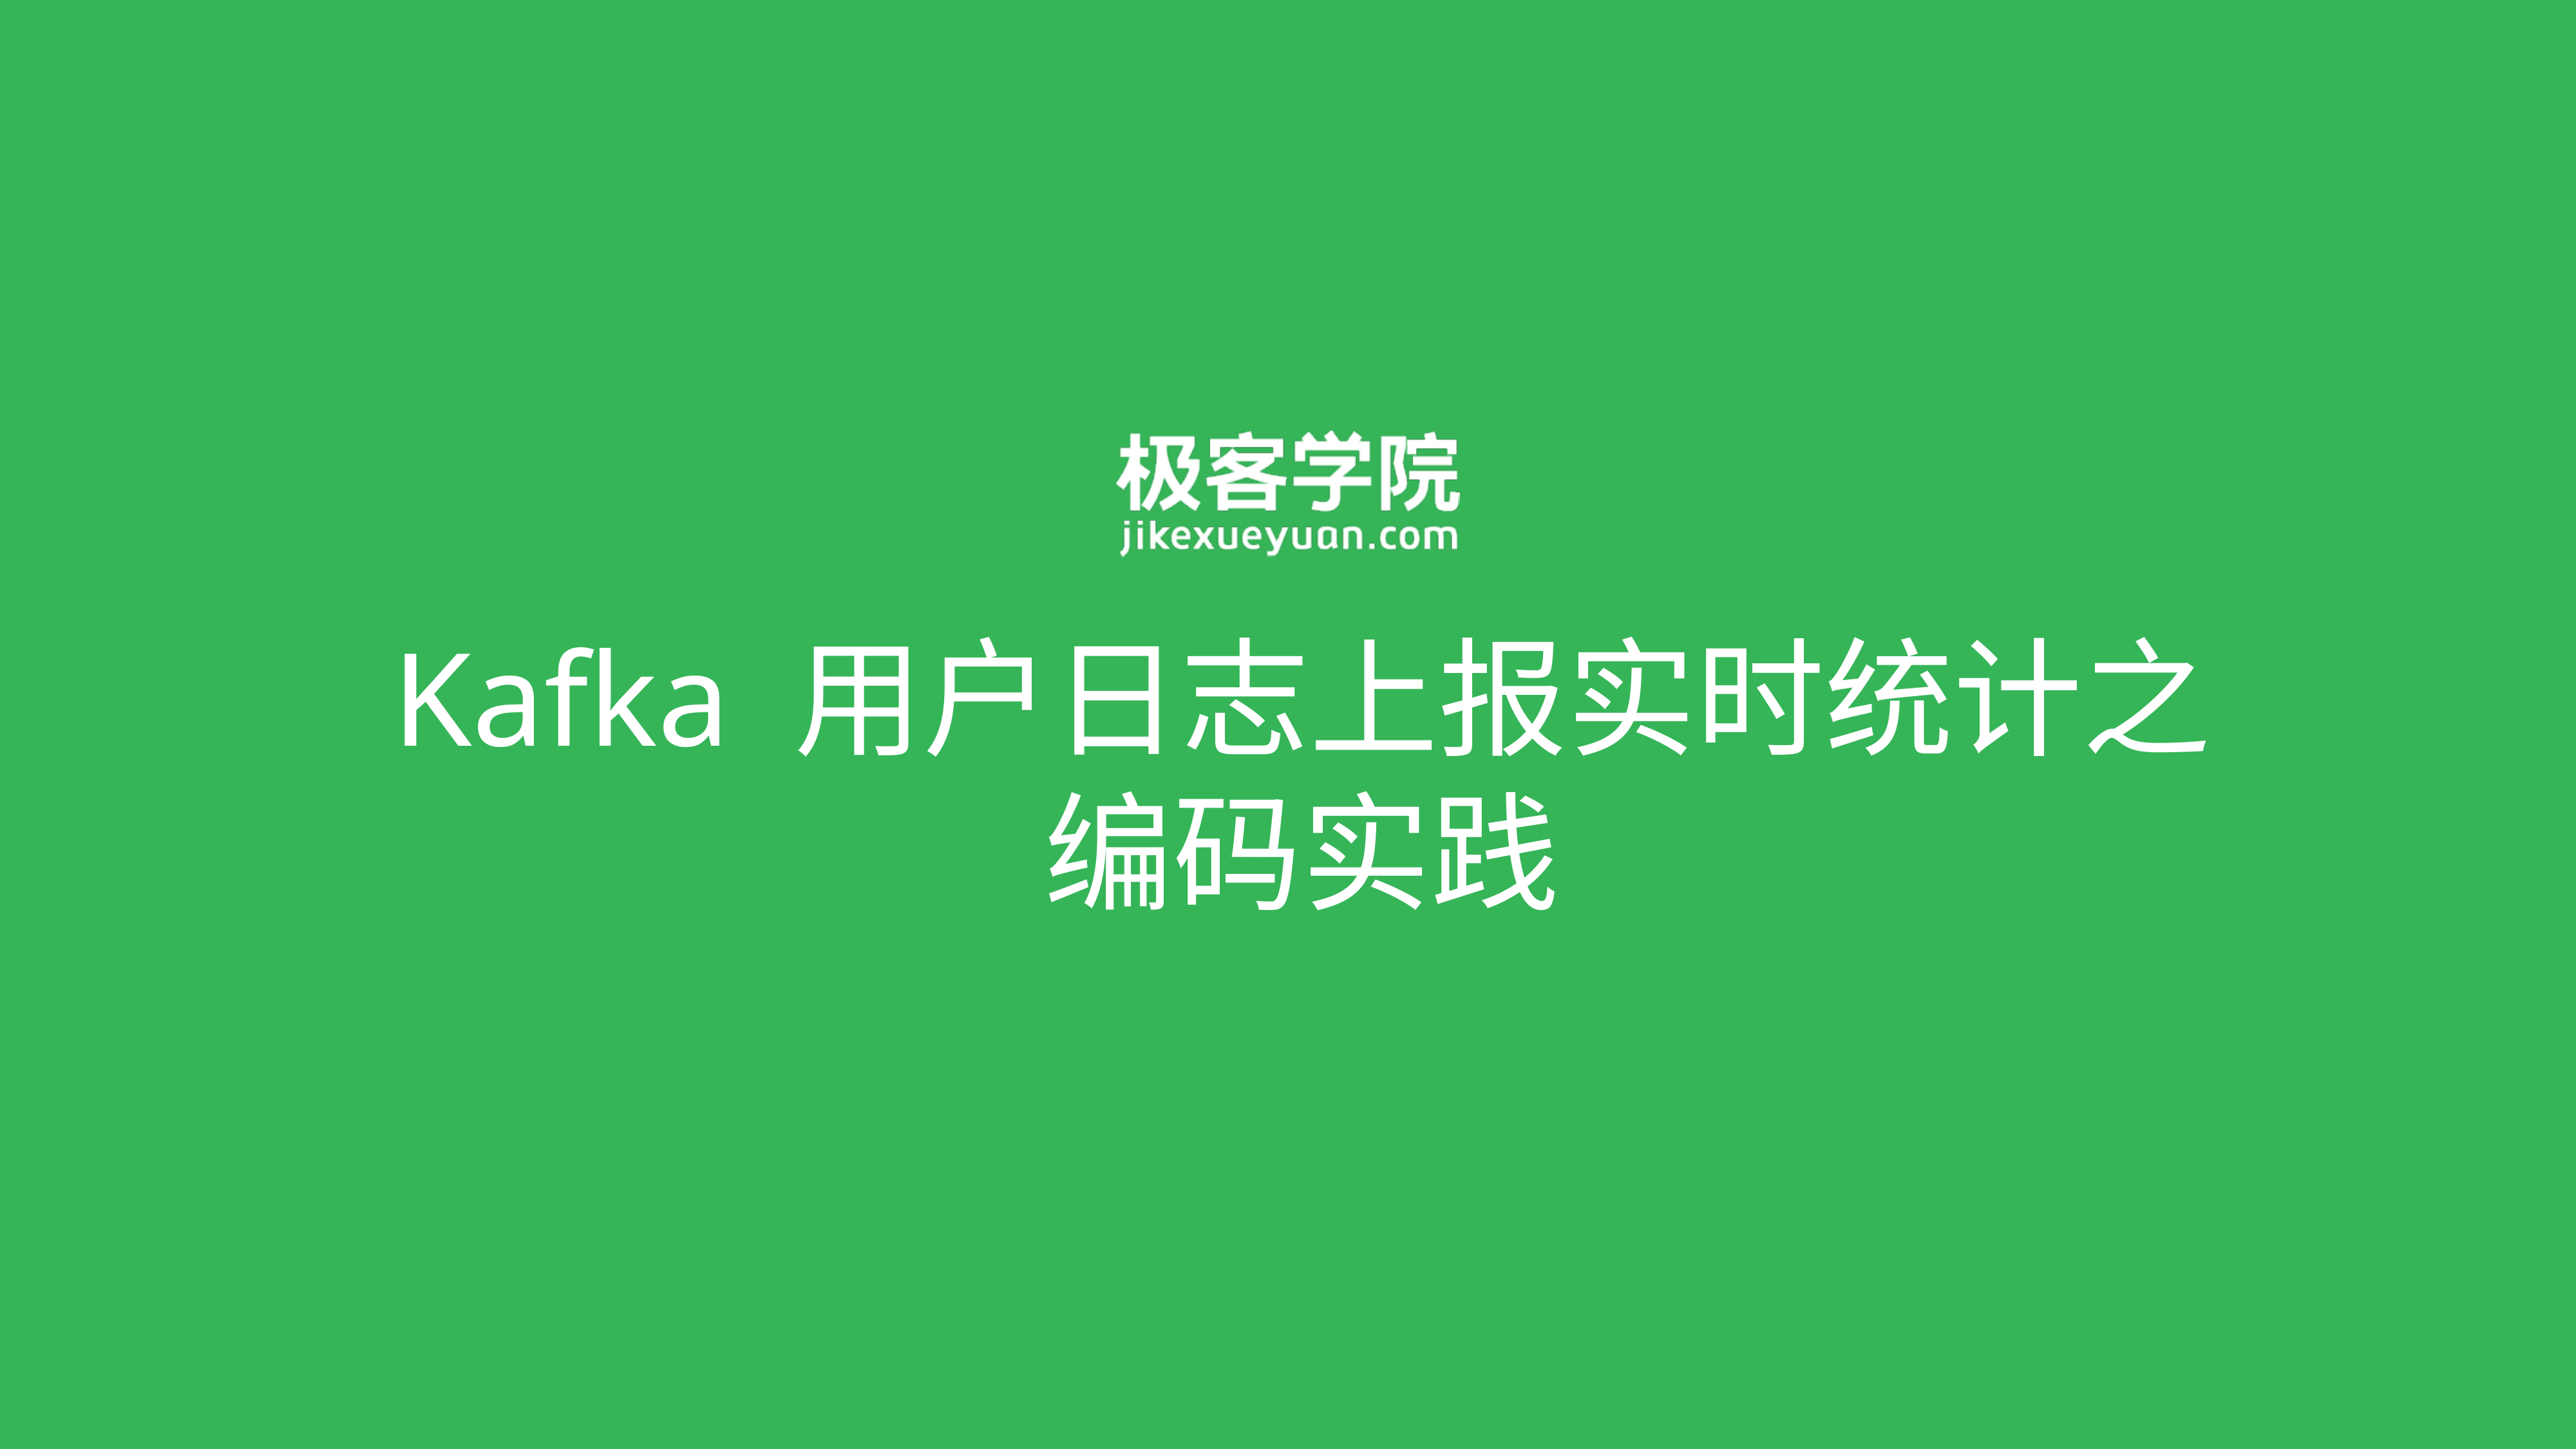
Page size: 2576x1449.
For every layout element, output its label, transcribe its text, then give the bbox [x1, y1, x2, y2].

picture [1116, 430, 1460, 557]
title Kafka 用户日志上报实时统计之 编码实践 [199, 616, 2405, 930]
